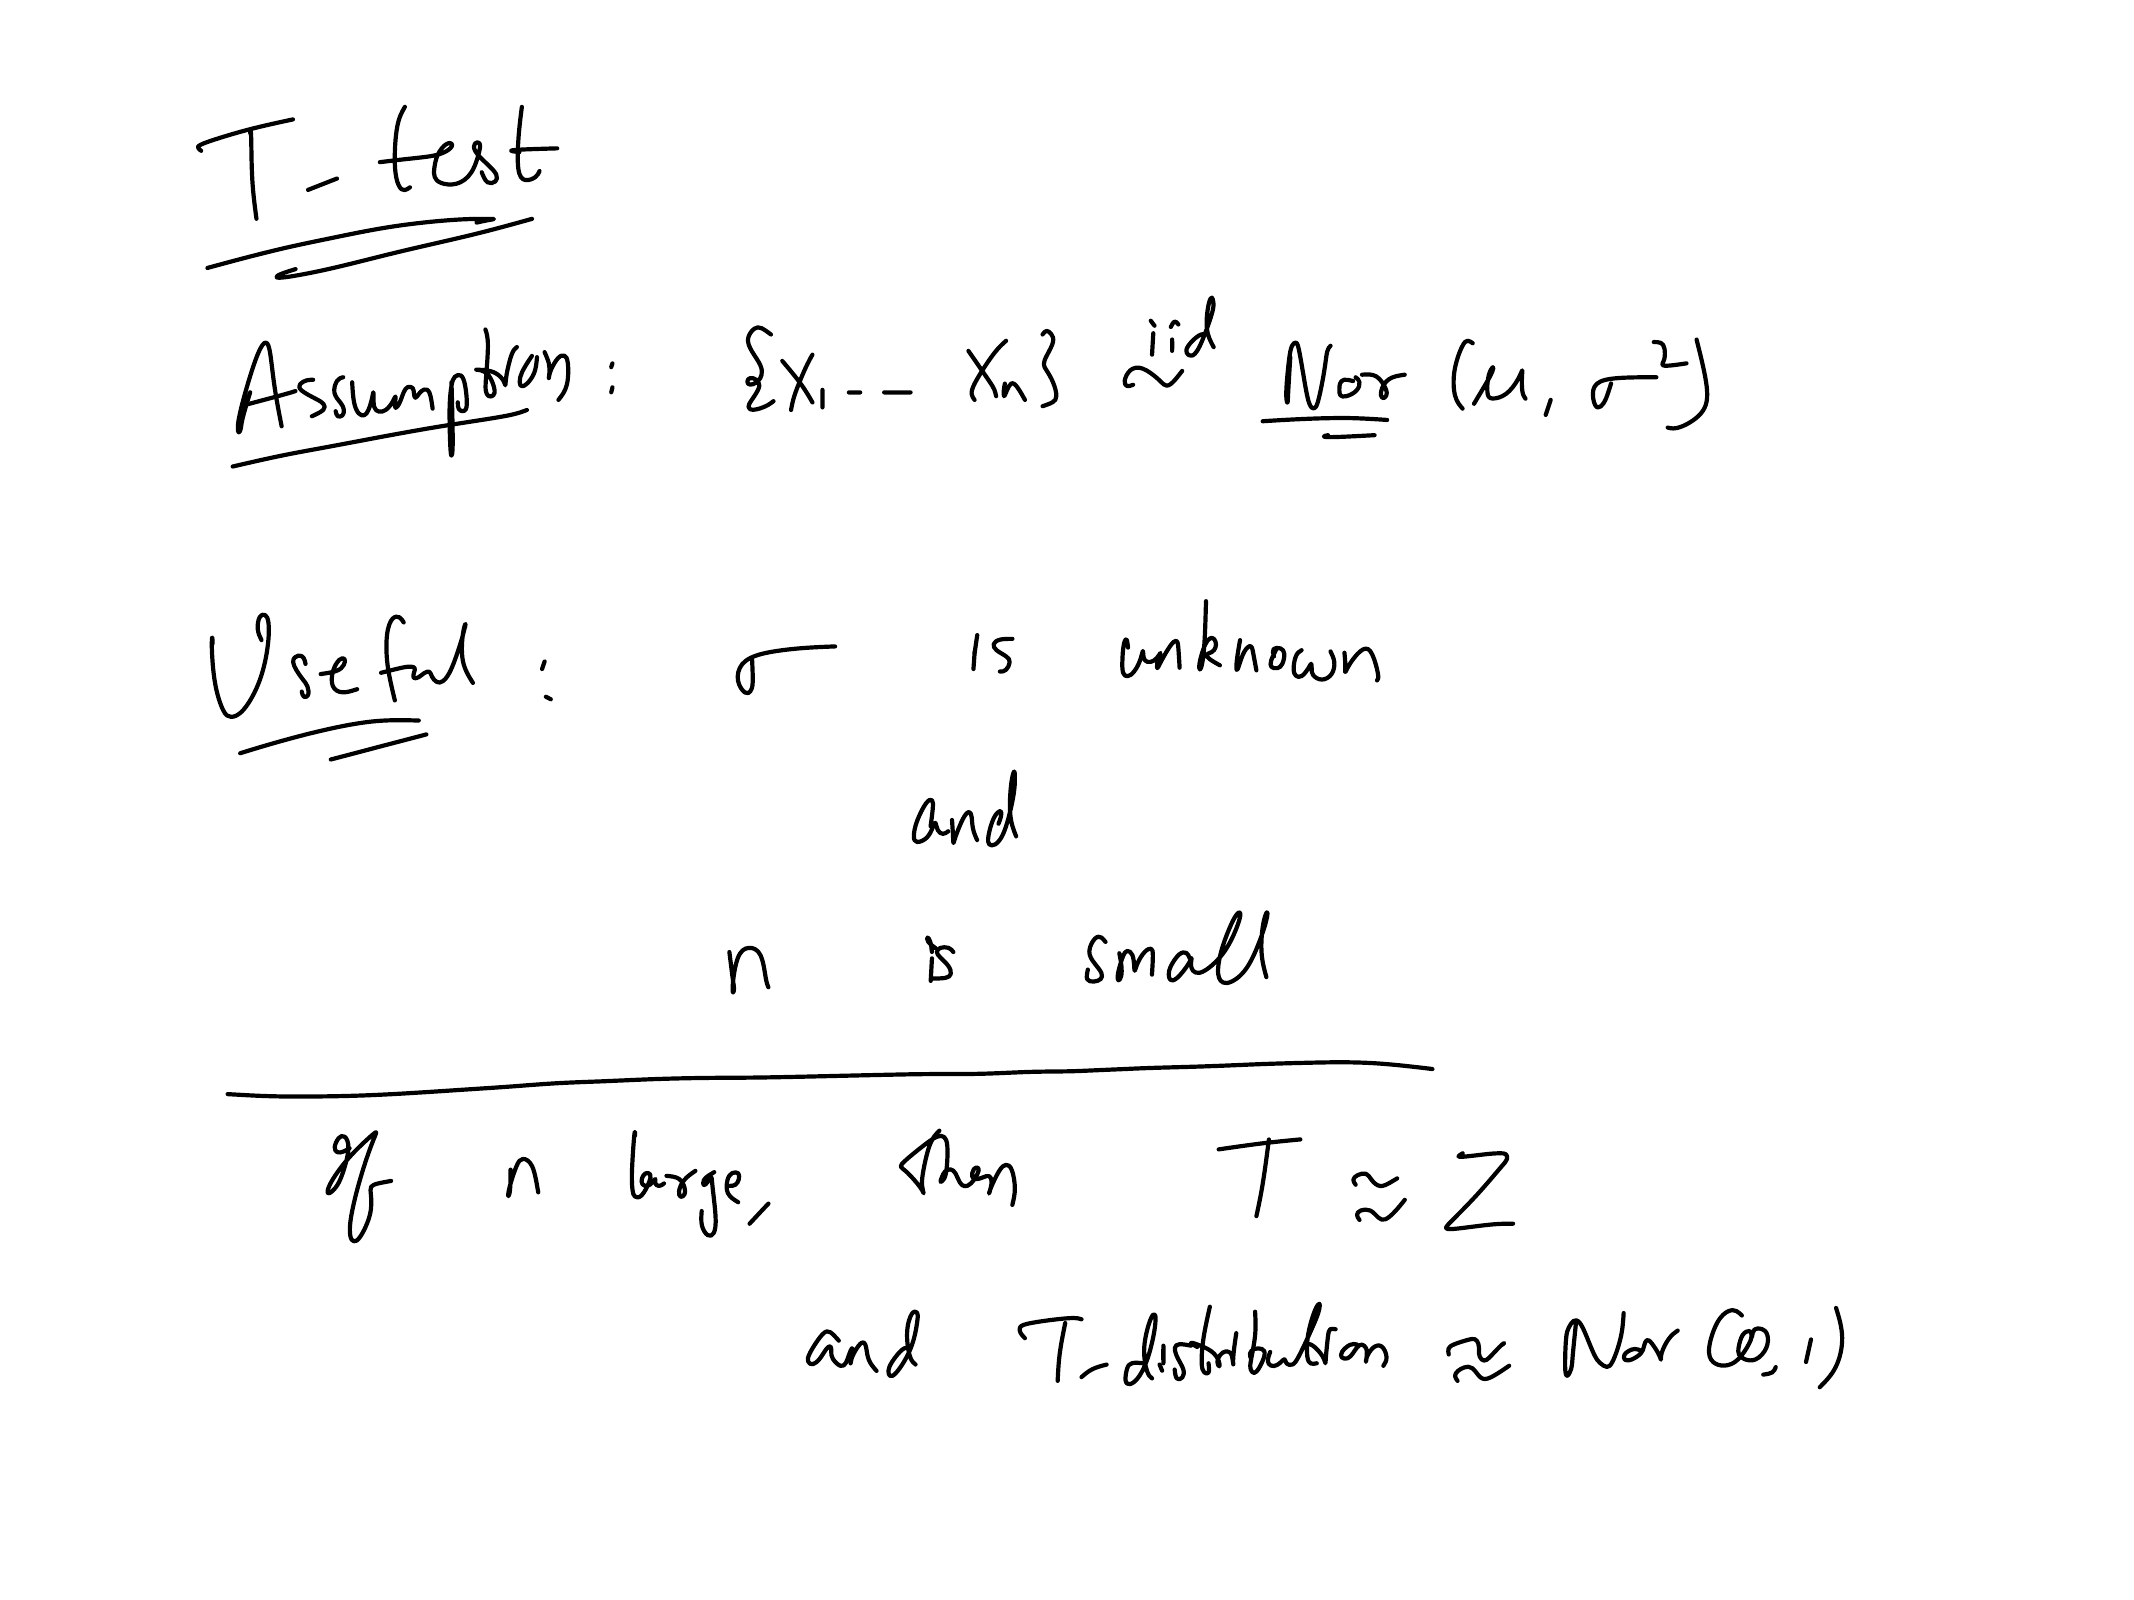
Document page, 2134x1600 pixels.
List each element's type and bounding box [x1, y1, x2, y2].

text_box [197, 106, 1843, 1388]
